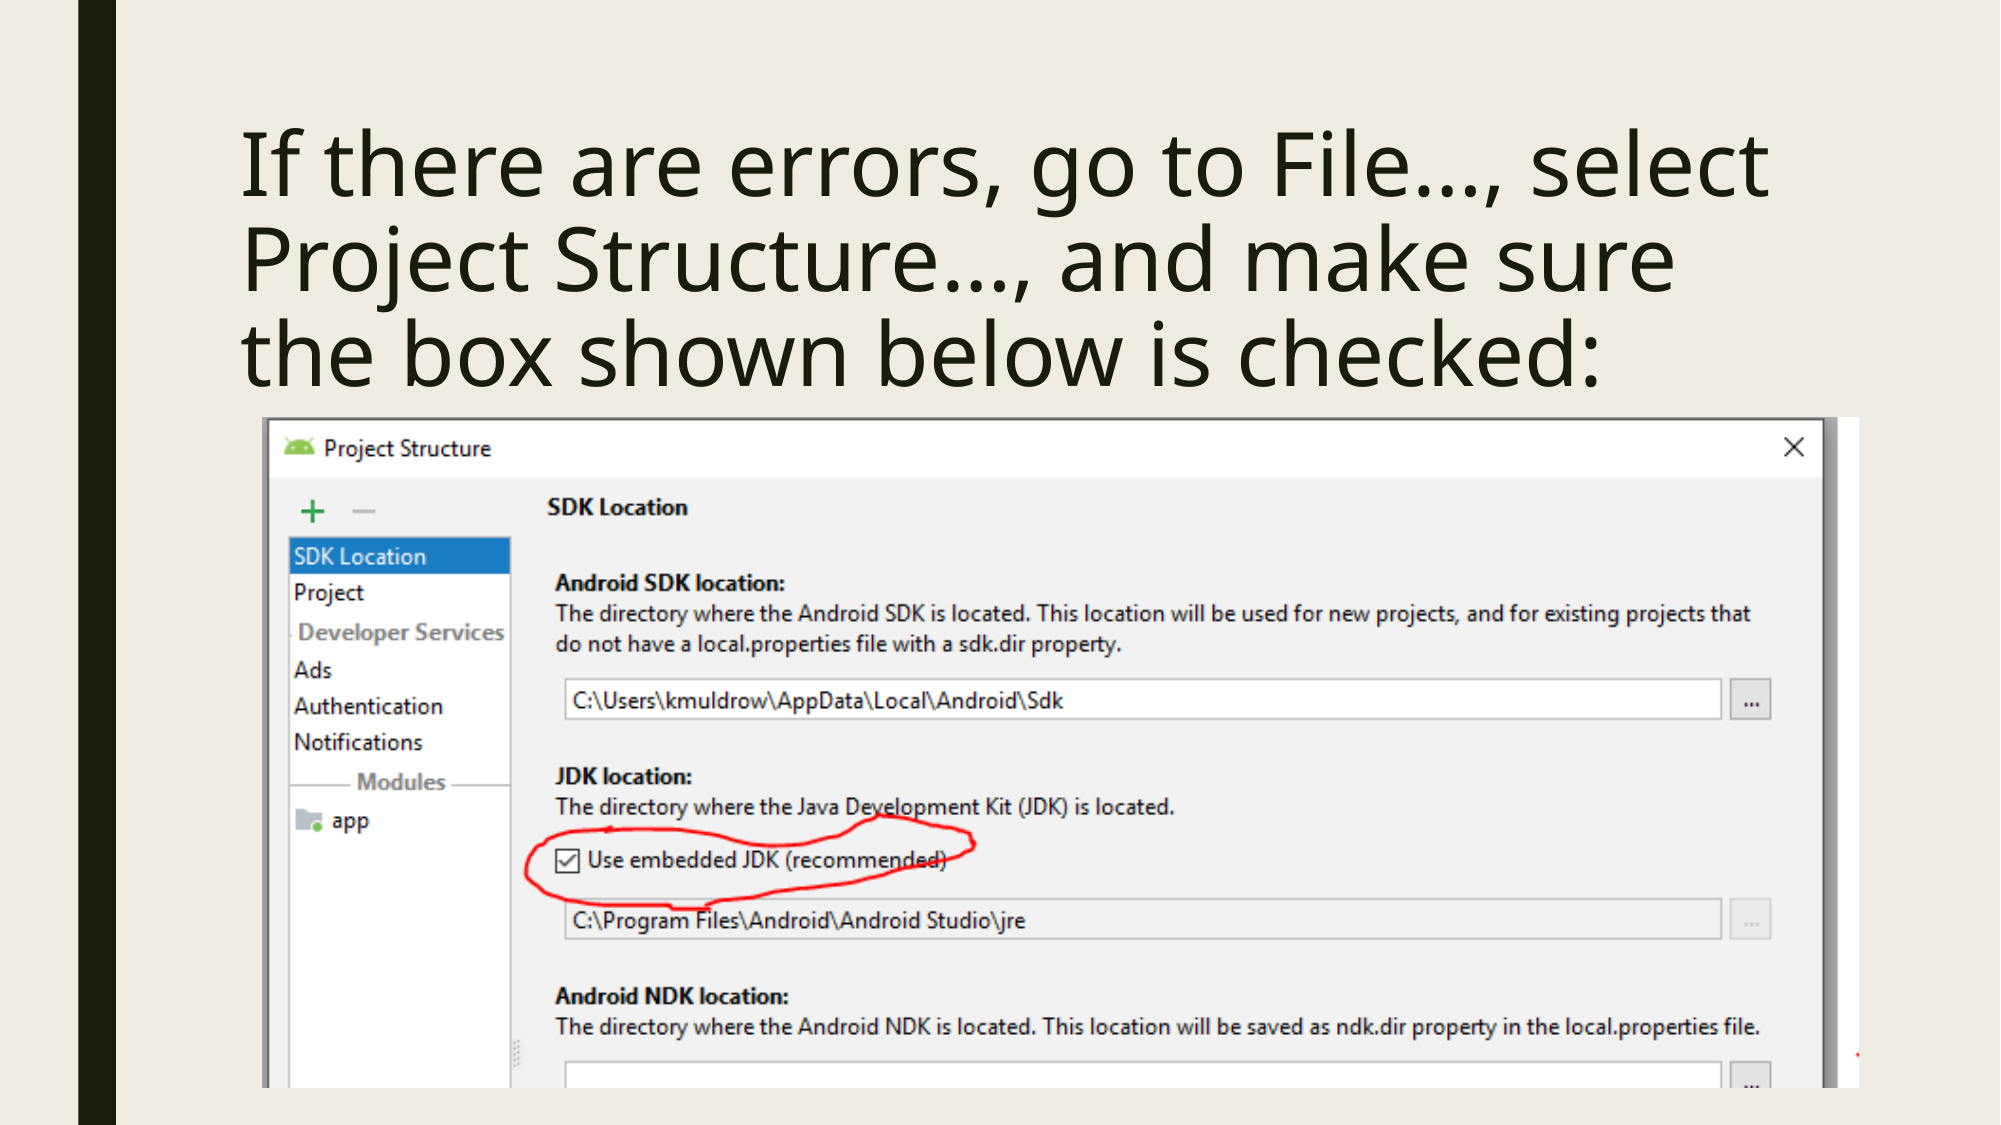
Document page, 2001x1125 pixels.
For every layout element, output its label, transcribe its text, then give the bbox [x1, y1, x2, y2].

title If there are errors, go to File…, select Project Structure…, and make sure the box shown below is checked: [225, 112, 1800, 418]
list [262, 417, 1859, 1088]
